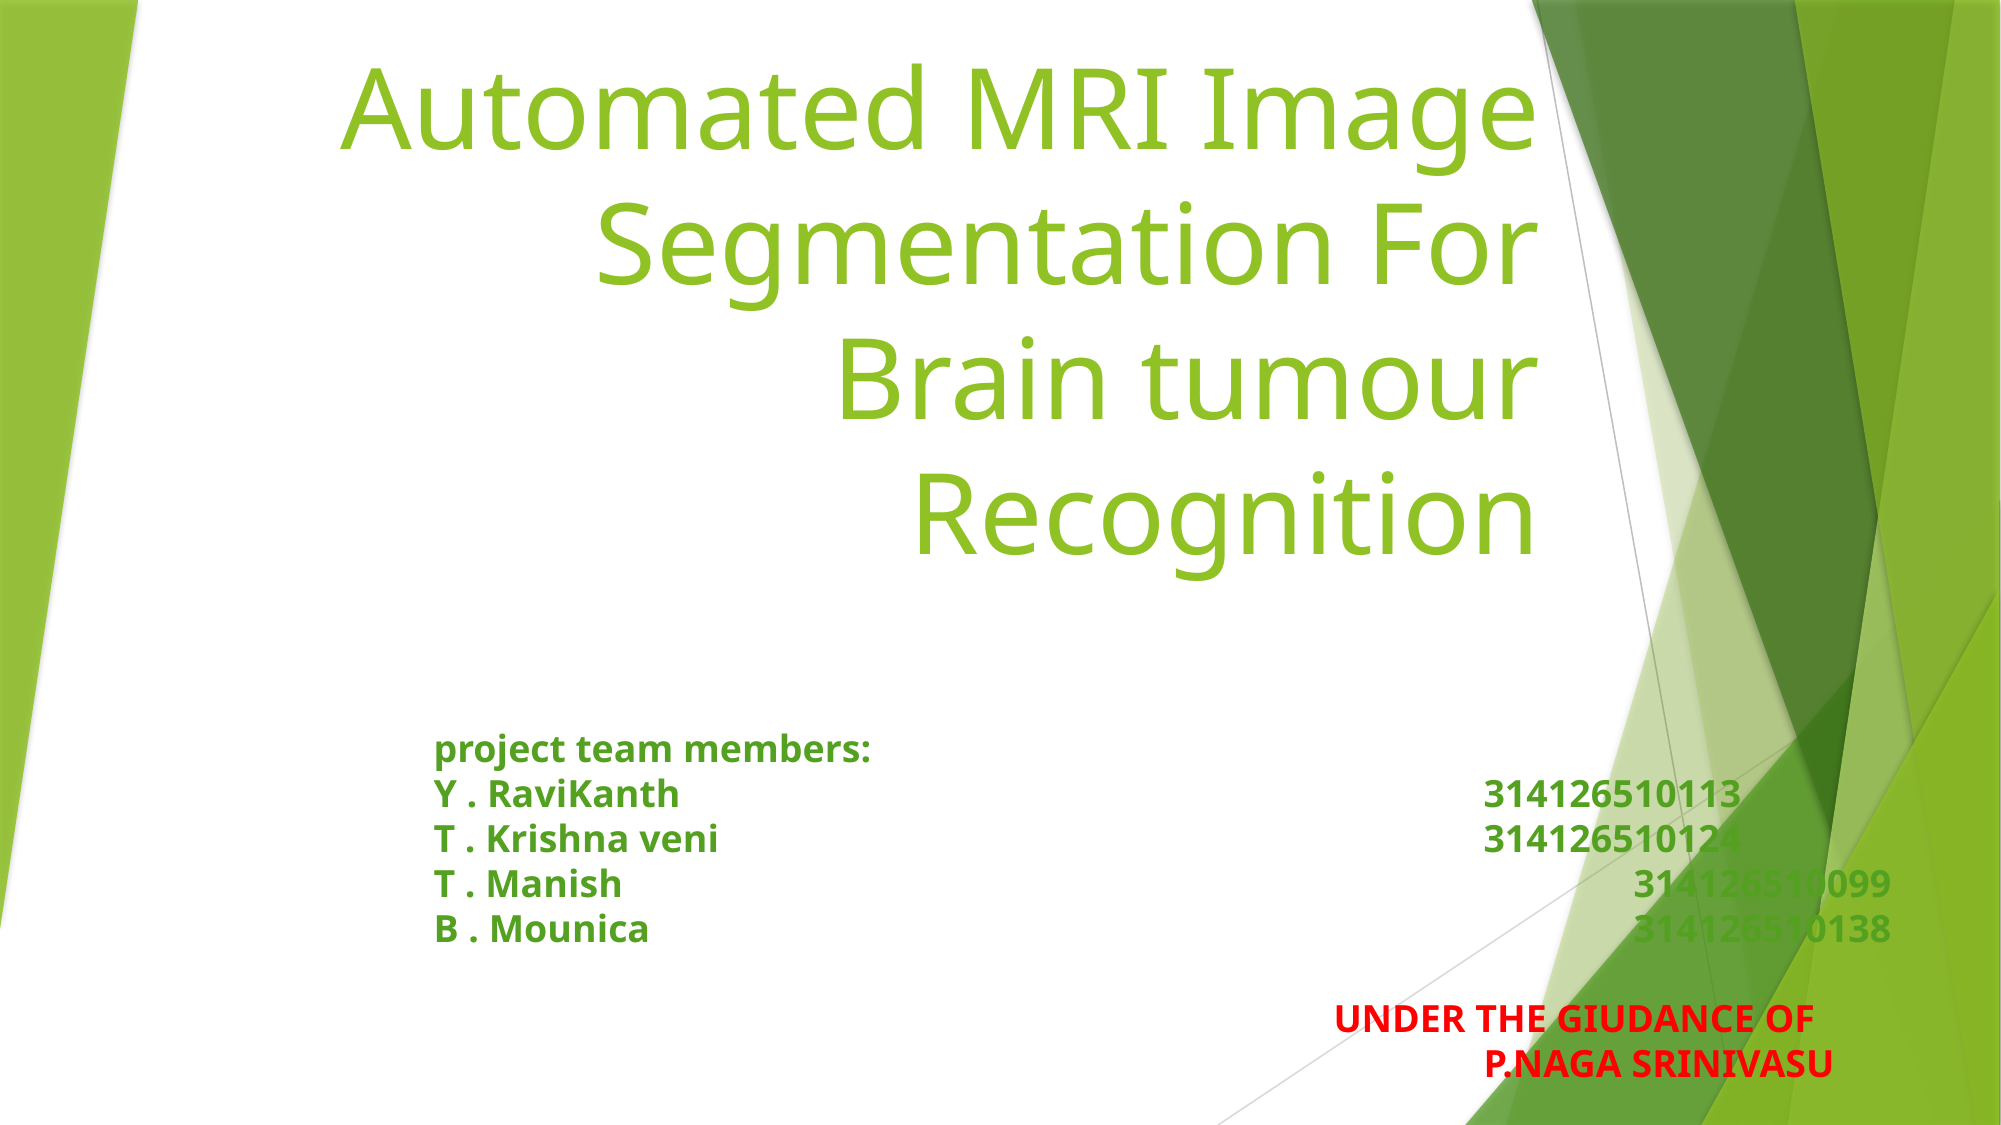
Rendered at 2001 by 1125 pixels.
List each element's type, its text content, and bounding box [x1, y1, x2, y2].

text_box project team members: Y . RaviKanth 314126510113 T . Krishna veni 314126510124 T . Manish 314126510099 B . Mounica 314126510138 UNDER THE GIUDANCE OF P.NAGA SRINIVASU [418, 717, 1907, 1125]
title Automated MRI Image Segmentation For Brain tumour Recognition [281, 314, 1556, 585]
